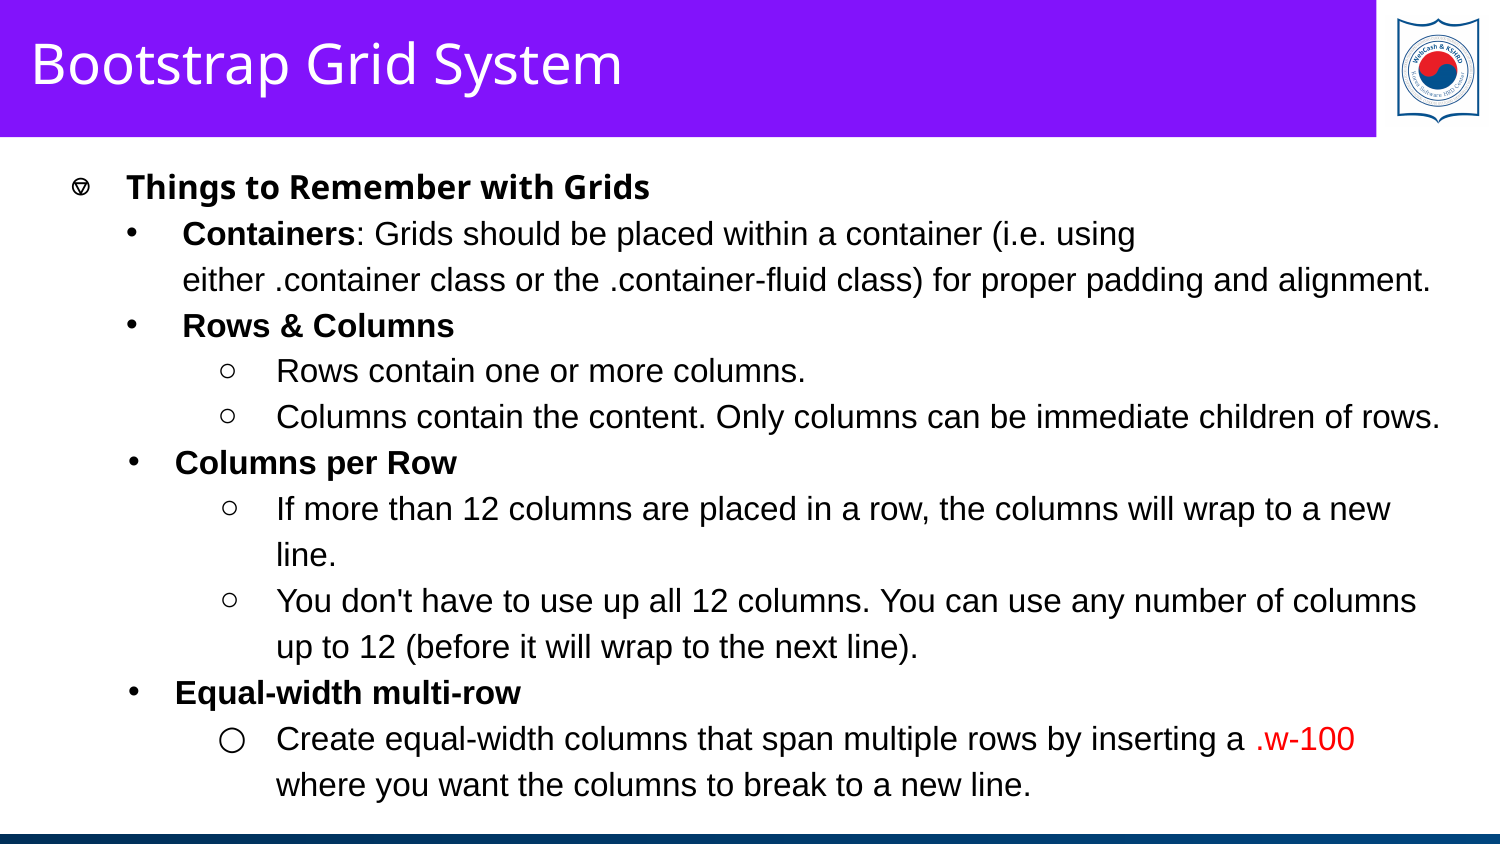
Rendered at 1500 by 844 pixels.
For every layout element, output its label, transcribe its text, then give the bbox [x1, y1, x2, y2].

picture [1385, 15, 1489, 127]
list Things to Remember with Grids Containers: Grids should be placed within a container (i.e. using either .container class or the .container-fluid class) for proper padding and alignment. Rows & Columns Rows contain one or more columns. Columns contain the content. Only columns can be immediate children of rows. Columns per Row If more than 12 columns are placed in a row, the columns will wrap to a new line. You don't have to use up all 12 columns. You can use any number of columns up to 12 (before it will wrap to the next line). Equal-width multi-row Create equal-width columns that span multiple rows by inserting a .w-100 where you want the columns to break to a new line. [39, 140, 1461, 811]
title Bootstrap Grid System [19, 15, 1360, 118]
